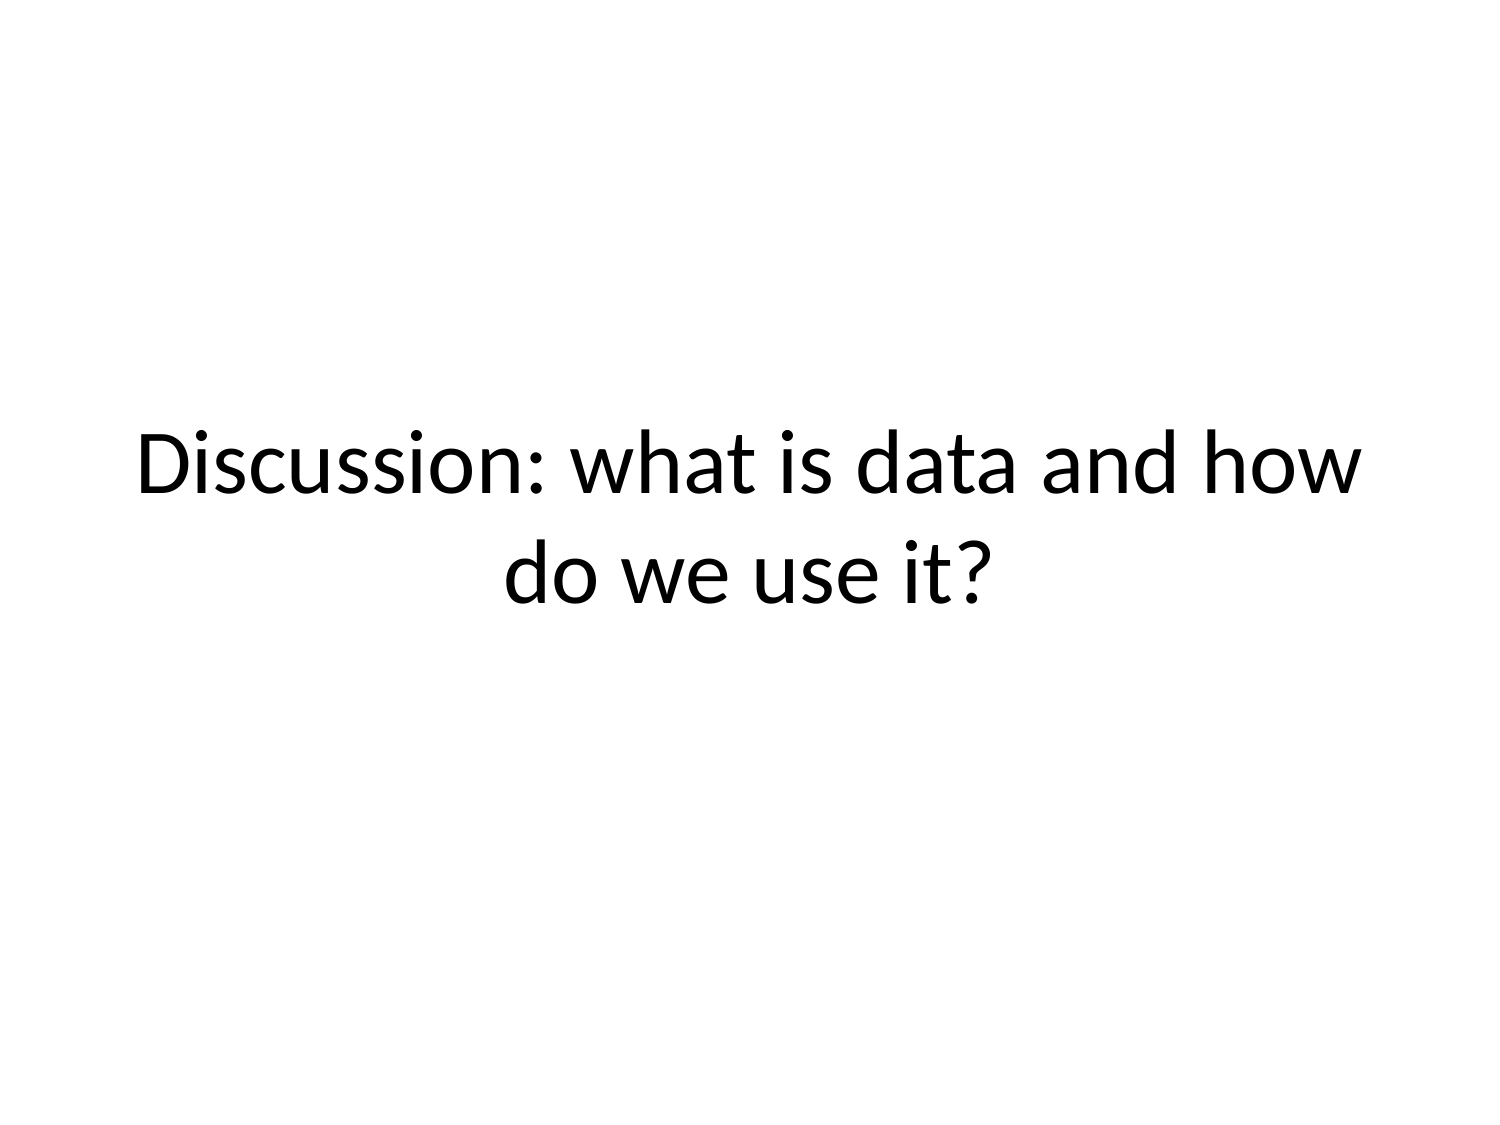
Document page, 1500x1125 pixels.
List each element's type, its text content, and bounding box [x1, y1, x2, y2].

title Discussion: what is data and how do we use it? [112, 391, 1388, 633]
